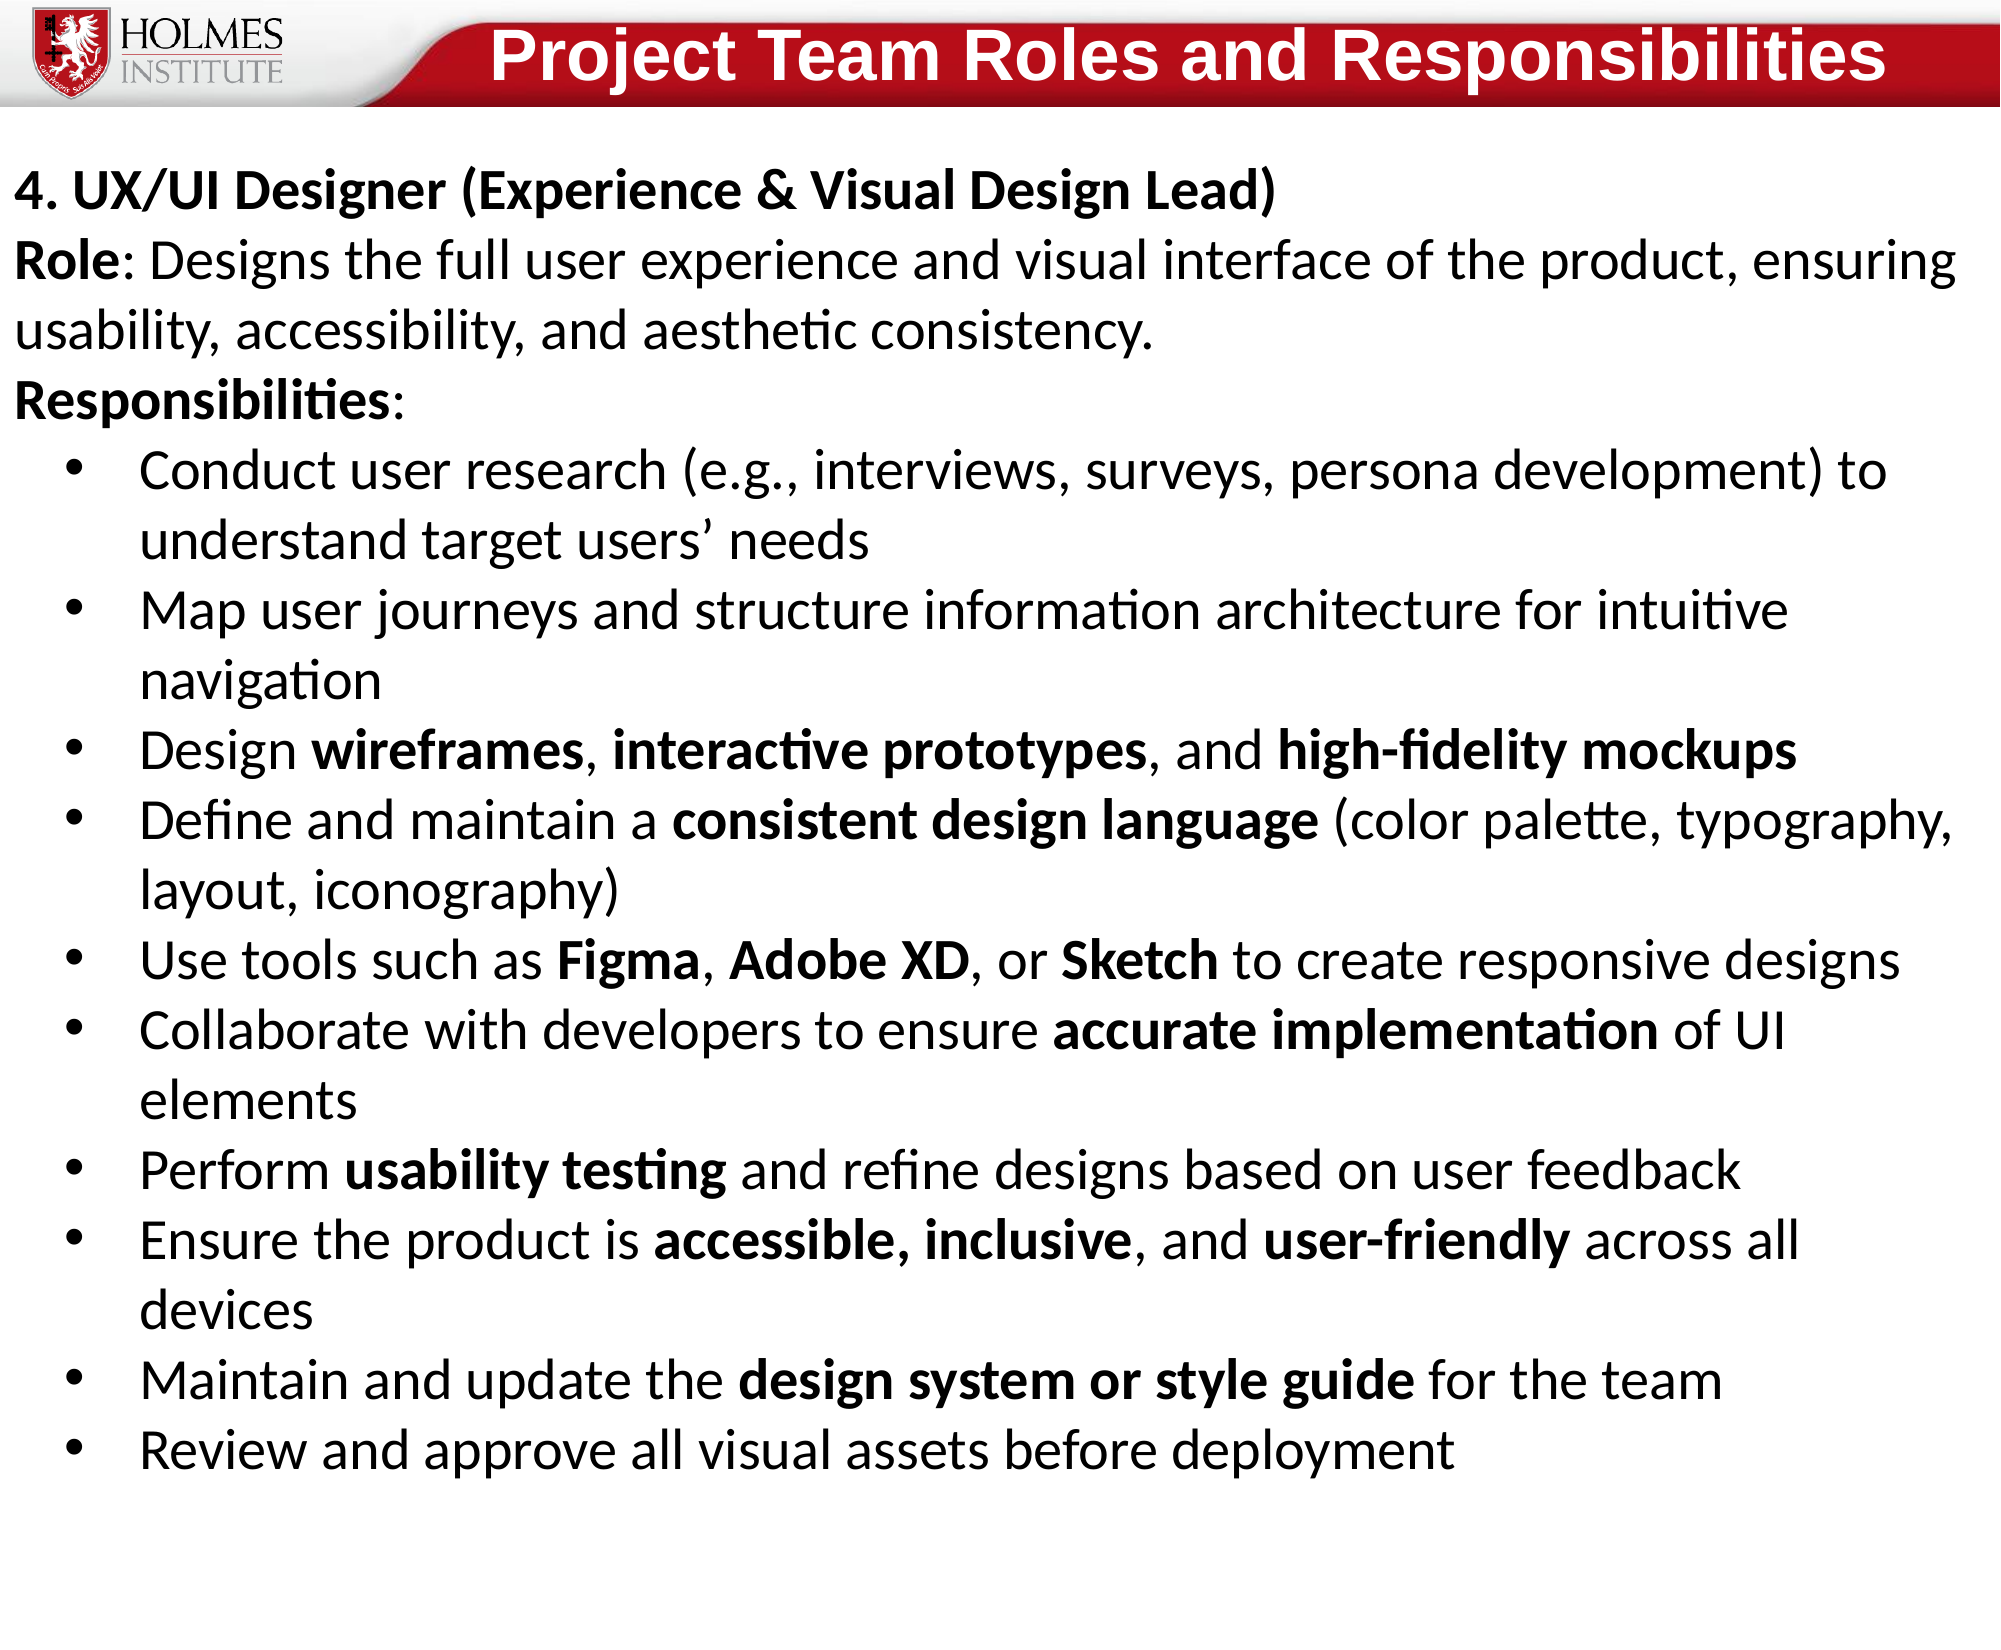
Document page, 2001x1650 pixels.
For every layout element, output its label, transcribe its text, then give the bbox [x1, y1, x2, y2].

picture [0, 0, 2000, 107]
text_box Project Team Roles and Responsibilities [474, 0, 1950, 103]
text_box 4. UX/UI Designer (Experience & Visual Design Lead) Role: Designs the full user experience and visual interface of the product, ensuring usability, accessibility, and aesthetic consistency. Responsibilities: Conduct user research (e.g., interviews, surveys, persona development) to understand target users’ needs Map user journeys and structure information architecture for intuitive navigation Design wireframes, interactive prototypes, and high-fidelity mockups Define and maintain a consistent design language (color palette, typography, layout, iconography) Use tools such as Figma, Adobe XD, or Sketch to create responsive designs Collaborate with developers to ensure accurate implementation of UI elements Perform usability testing and refine designs based on user feedback Ensure the product is accessible, inclusive, and user-friendly across all devices Maintain and update the design system or style guide for the team Review and approve all visual assets before deployment [0, 108, 2000, 1489]
